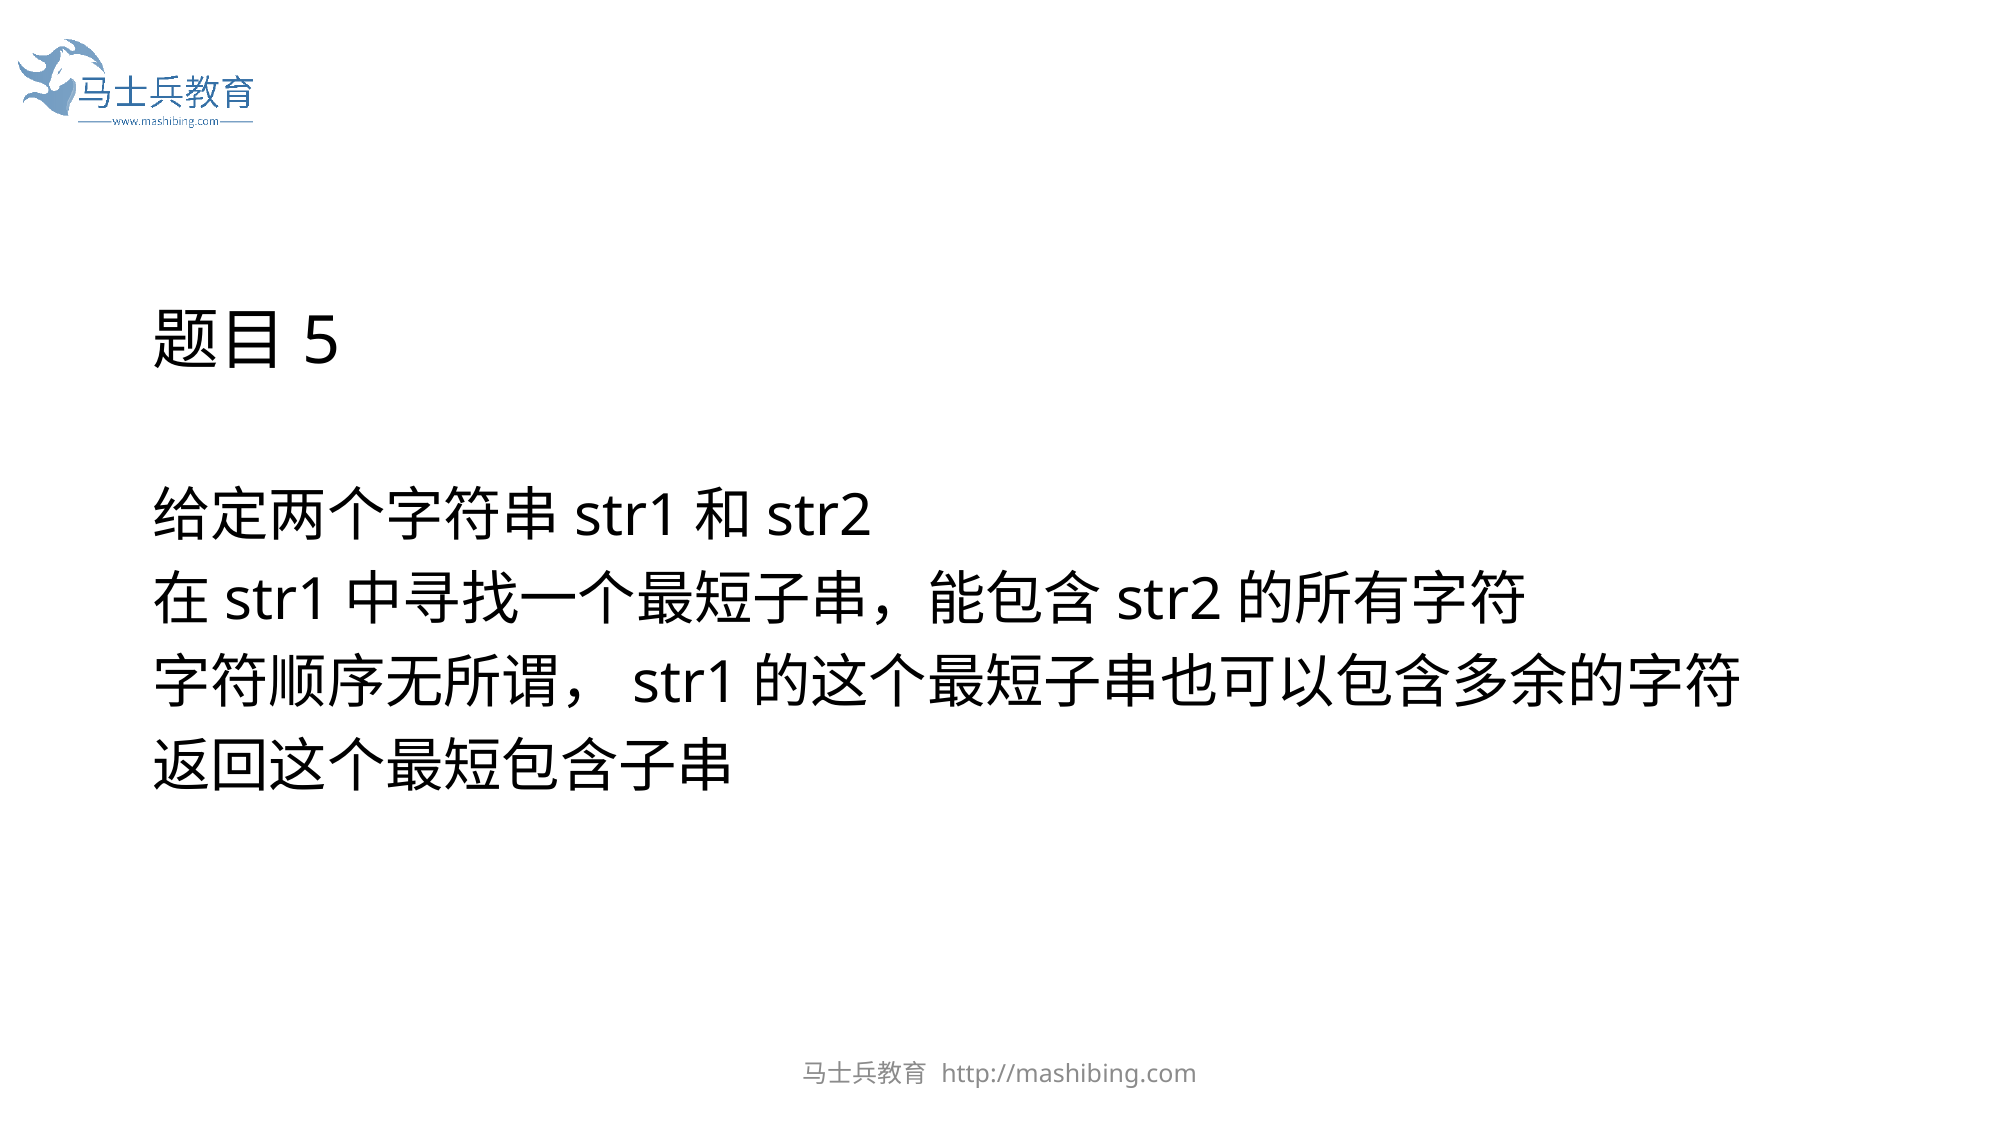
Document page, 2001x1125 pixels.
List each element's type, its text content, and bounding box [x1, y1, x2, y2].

picture [7, 5, 276, 177]
footer 马士兵教育 http://mashibing.com [662, 1042, 1338, 1103]
list 给定两个字符串str1和str2 在str1中寻找一个最短子串，能包含str2的所有字符 字符顺序无所谓，str1的这个最短子串也可以包含多余的字符 返回这个最短包含子串 [137, 477, 1863, 960]
title 题目5 [137, 205, 1863, 477]
